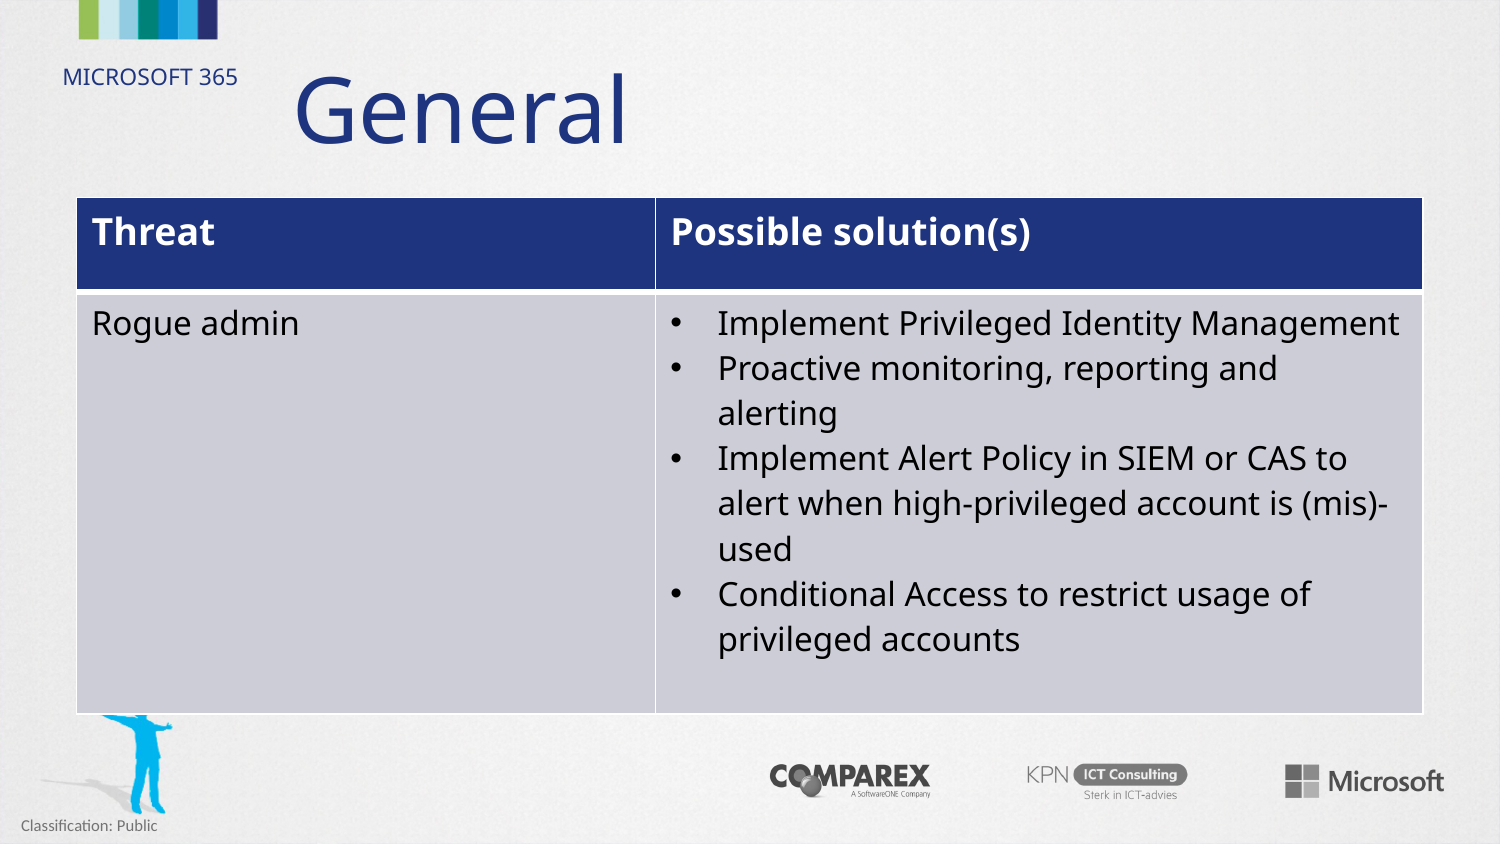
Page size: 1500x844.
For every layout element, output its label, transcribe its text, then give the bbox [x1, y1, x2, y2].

table_cell Rogue admin [77, 295, 655, 713]
picture [0, 0, 1500, 844]
title General [277, 44, 1424, 185]
table_cell Implement Privileged Identity Management Proactive monitoring, reporting and alerting Implement Alert Policy in SIEM or CAS to alert when high-privileged account is (mis)-used Conditional Access to restrict usage of privileged accounts [656, 295, 1422, 713]
table_header Possible solution(s) [656, 198, 1422, 289]
table_header Threat [77, 198, 655, 289]
